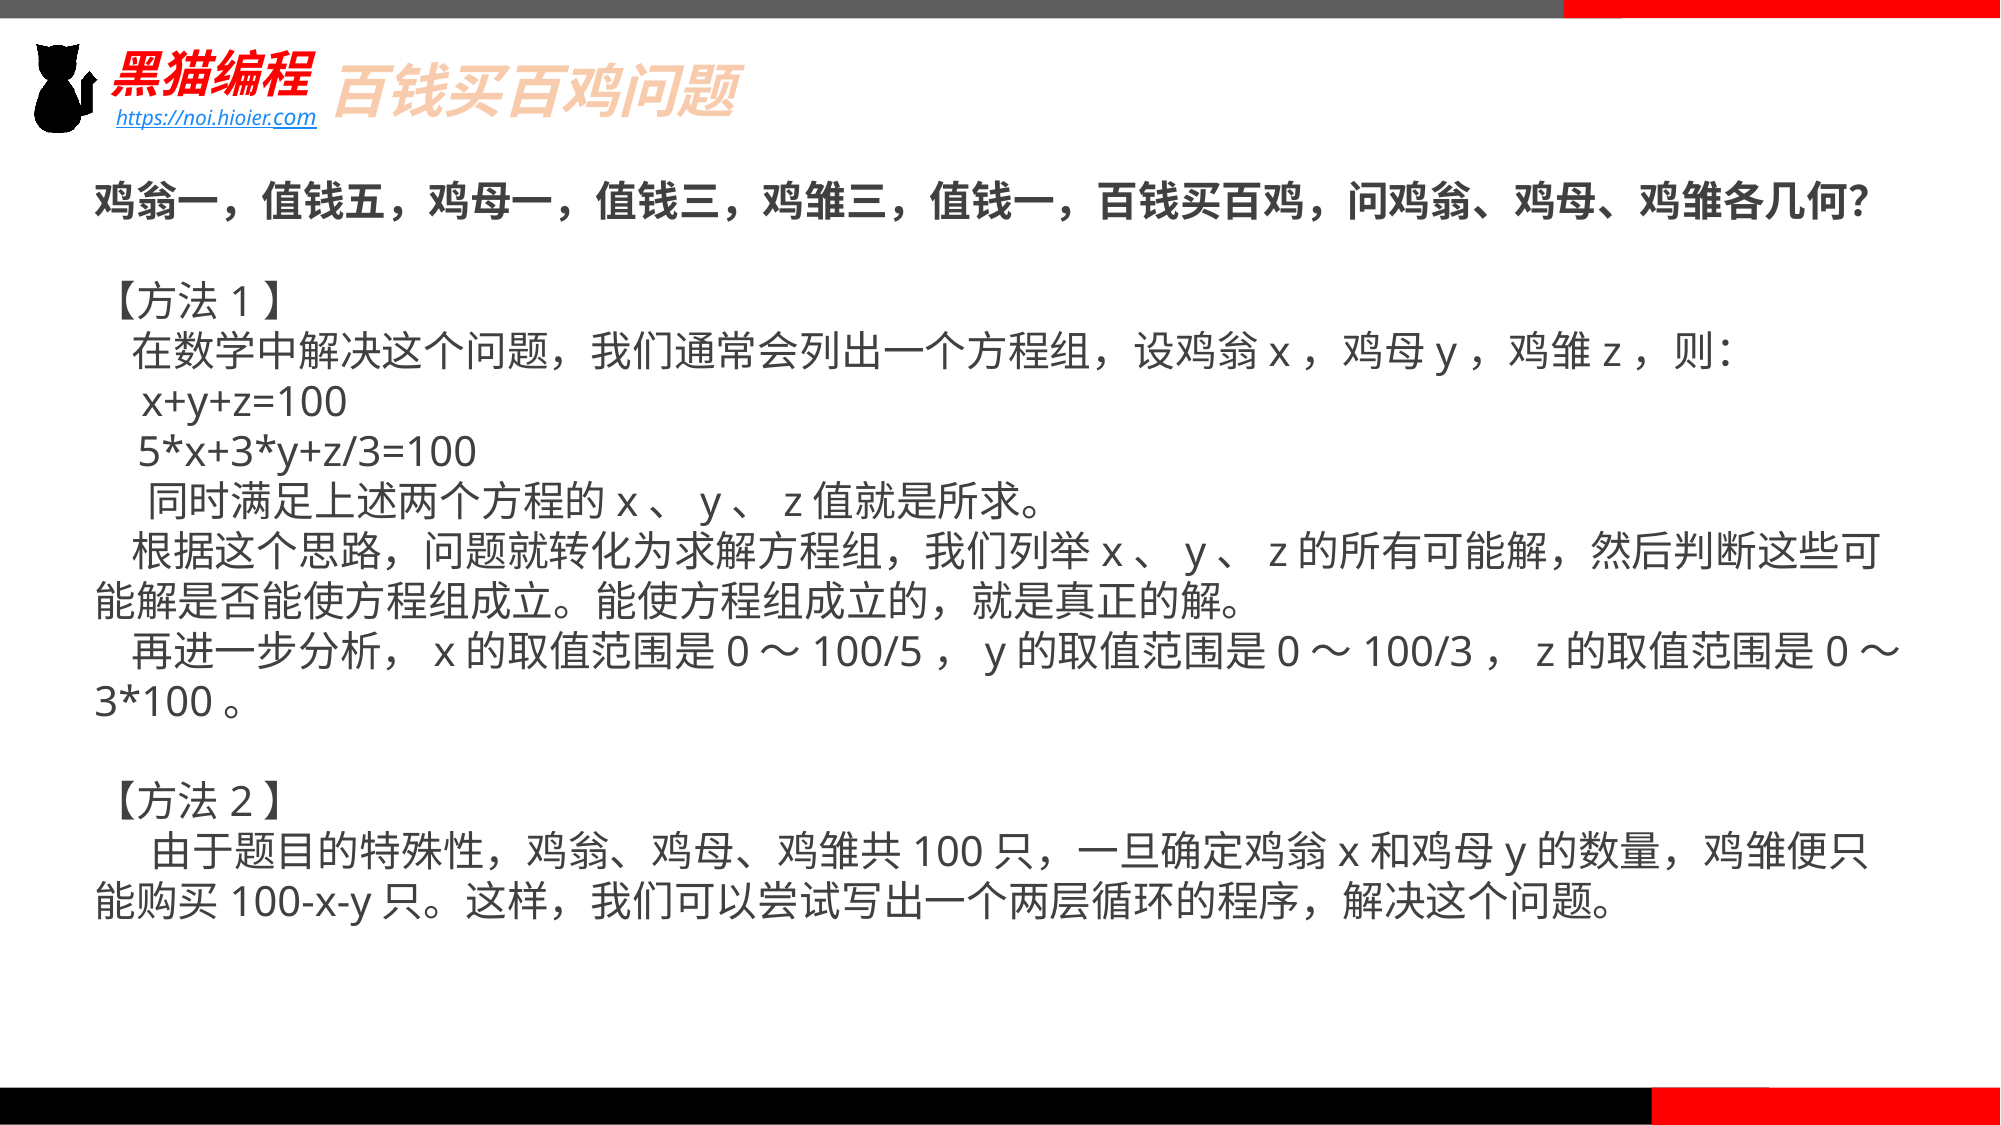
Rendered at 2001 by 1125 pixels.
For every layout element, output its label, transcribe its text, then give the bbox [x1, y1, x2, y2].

text_box 鸡翁一，值钱五，鸡母一，值钱三，鸡雏三，值钱一，百钱买百鸡，问鸡翁、鸡母、鸡雏各几何？ 【方法1】 在数学中解决这个问题，我们通常会列出一个方程组，设鸡翁x，鸡母y，鸡雏z，则： x+y+z=100 5*x+3*y+z/3=100 同时满足上述两个方程的x、y、z值就是所求。 根据这个思路，问题就转化为求解方程组，我们列举x、y、z的所有可能解，然后判断这些可能解是否能使方程组成立。能使方程组成立的，就是真正的解。 再进一步分析，x的取值范围是0～100/5，y的取值范围是0～100/3，z的取值范围是0～3*100。 【方法2】 由于题目的特殊性，鸡翁、鸡母、鸡雏共100只，一旦确定鸡翁x和鸡母y的数量，鸡雏便只能购买100-x-y只。这样，我们可以尝试写出一个两层循环的程序，解决这个问题。 [79, 167, 1921, 983]
picture [21, 44, 110, 133]
text_box 百钱买百鸡问题 [312, 54, 751, 133]
